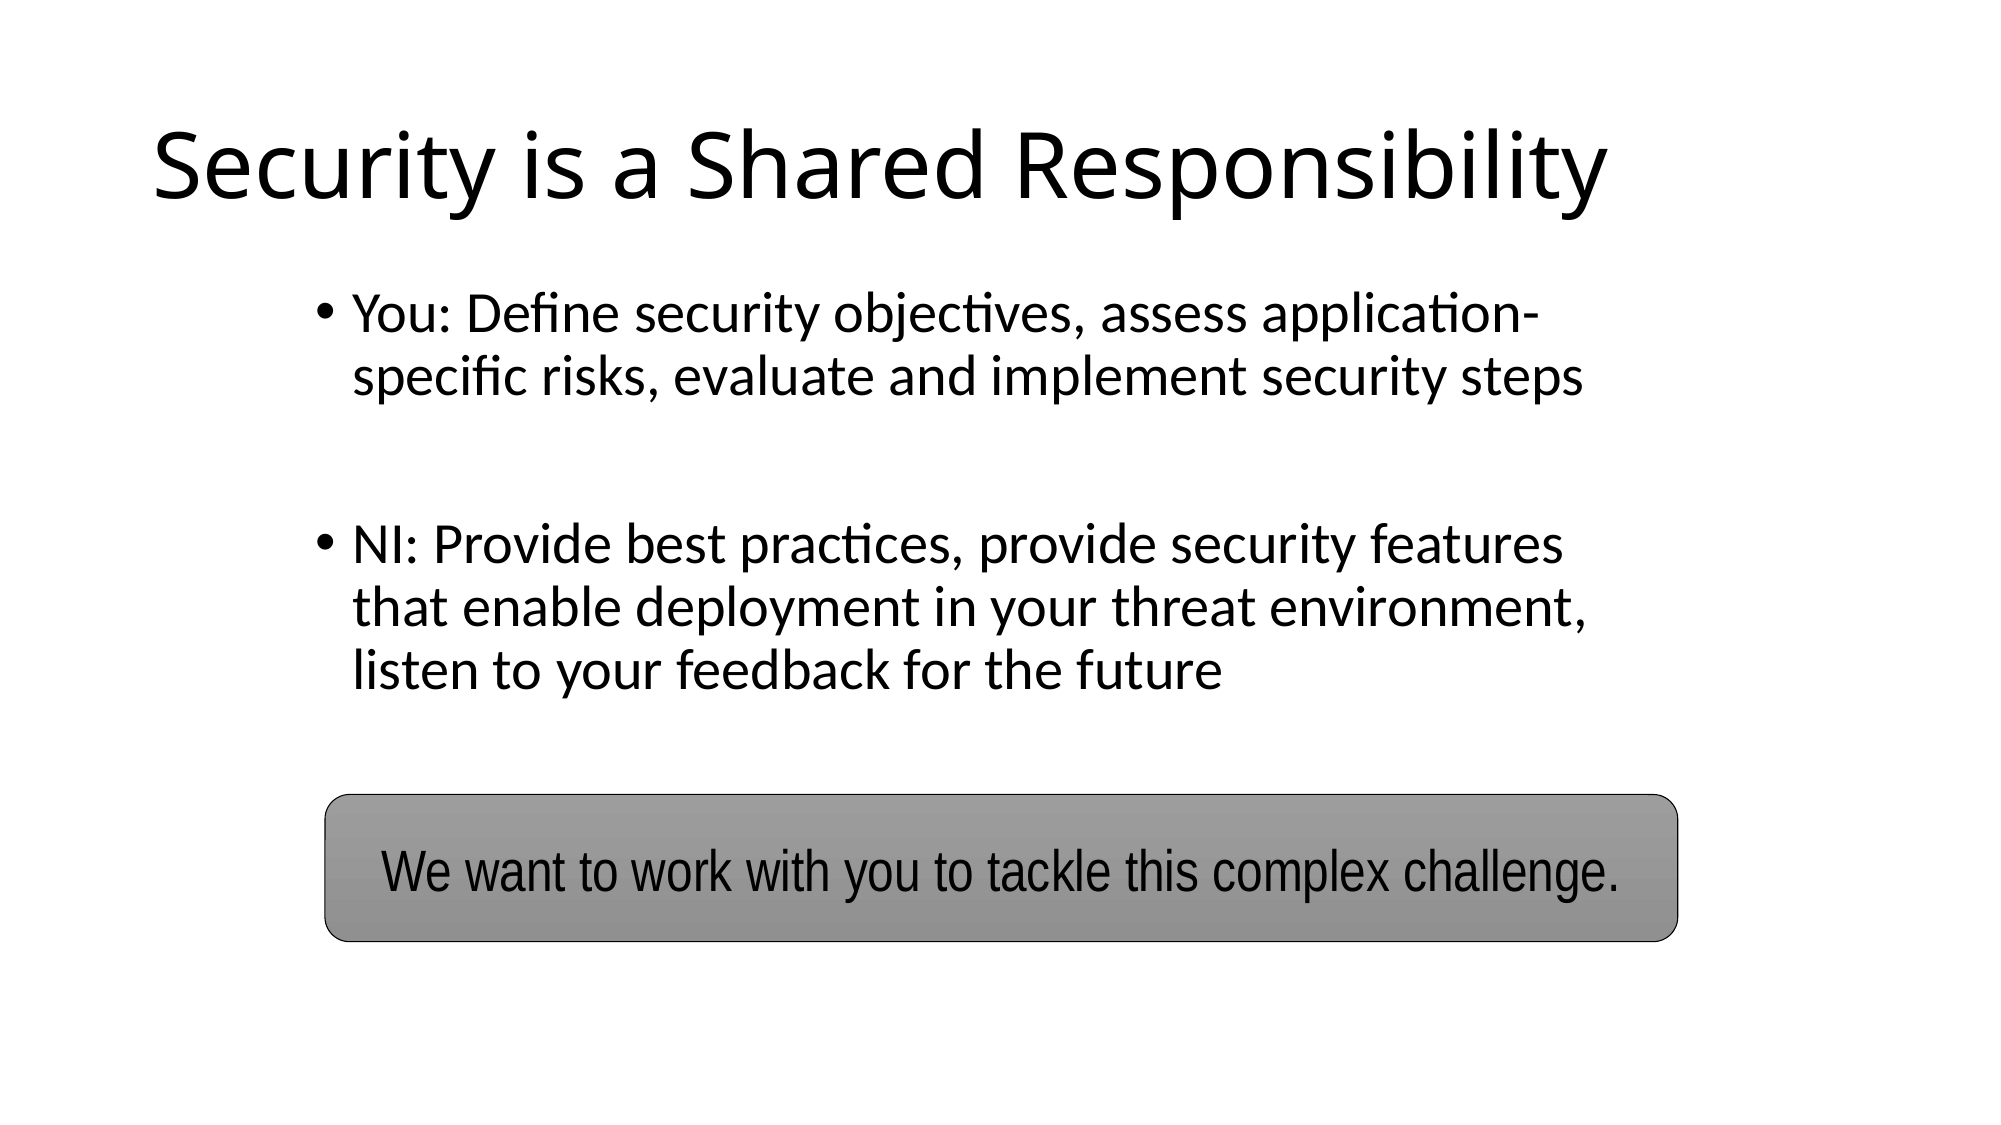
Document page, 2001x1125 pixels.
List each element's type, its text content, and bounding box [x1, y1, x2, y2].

list You: Define security objectives, assess application-specific risks, evaluate and implement security steps NI: Provide best practices, provide security features that enable deployment in your threat environment, listen to your feedback for the future [300, 275, 1688, 795]
title Security is a Shared Responsibility [137, 59, 1863, 278]
text_box We want to work with you to tackle this complex challenge. [324, 793, 1679, 943]
